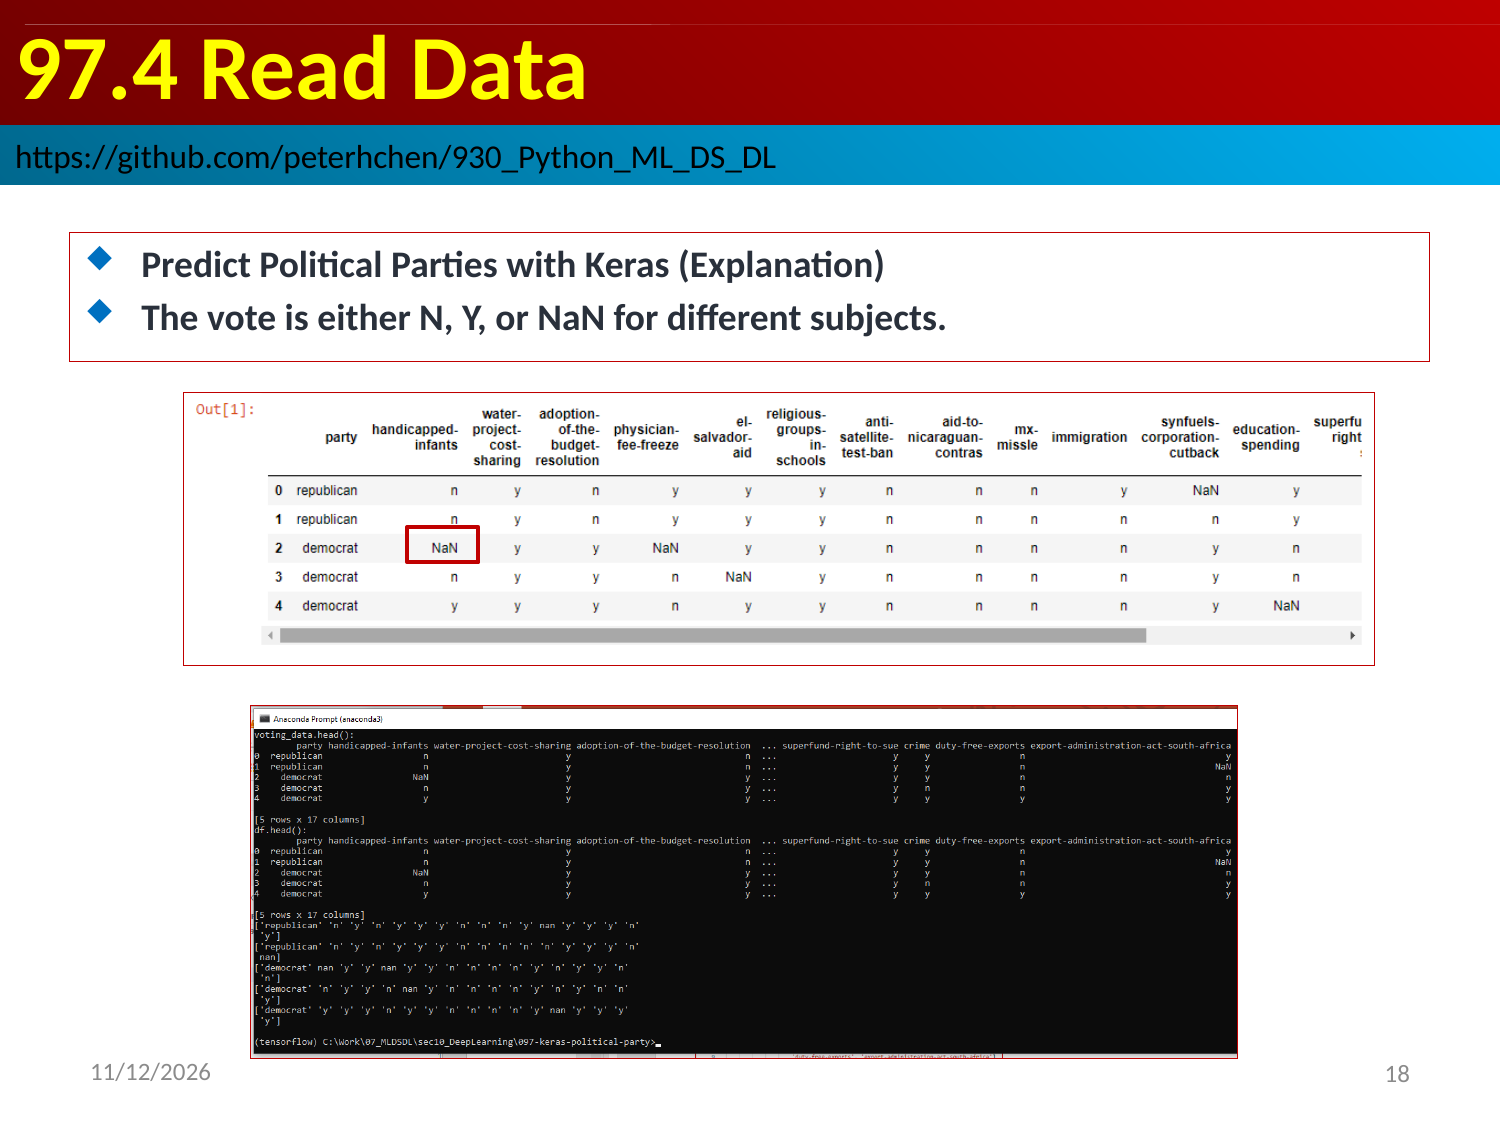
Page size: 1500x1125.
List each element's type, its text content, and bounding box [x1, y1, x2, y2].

subtitle Predict Political Parties with Keras (Explanation) The vote is either N, Y, or NaN for different subjects. [69, 232, 1430, 362]
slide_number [75, 1040, 425, 1101]
slide_number 18 [1074, 1042, 1425, 1103]
picture [250, 705, 1238, 1059]
title 97.4 Read Data [0, 0, 1500, 125]
picture [182, 392, 1376, 666]
text_box https://github.com/peterhchen/930_Python_ML_DS_DL [0, 125, 1500, 185]
